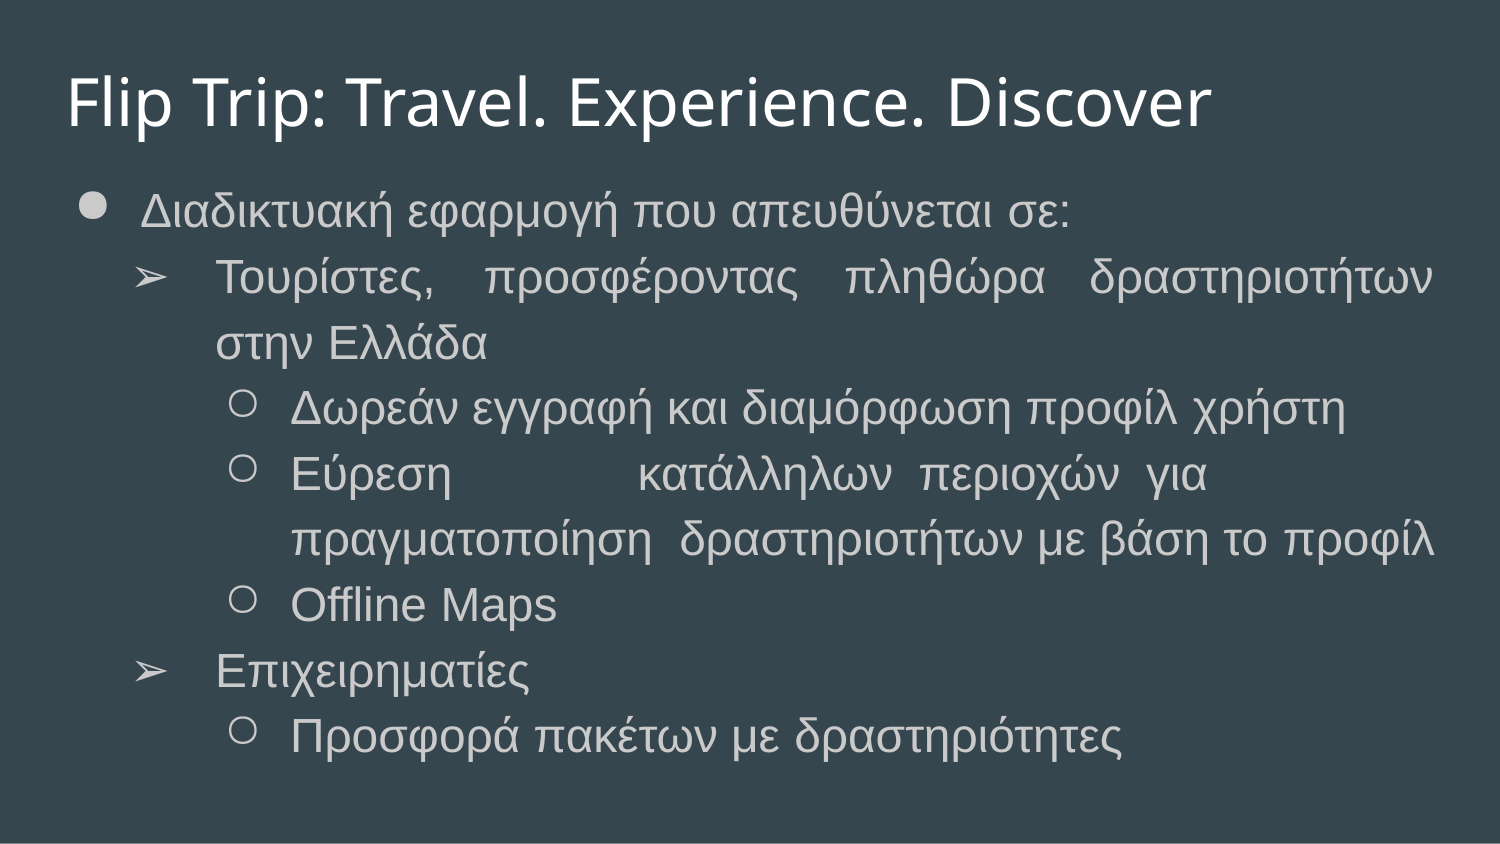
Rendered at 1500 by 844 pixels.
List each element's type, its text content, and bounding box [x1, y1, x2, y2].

text_box στην Ελλάδα Δωρεάν εγγραφή και διαμόρφωση προφίλ χρήστη Εύρεση κατάλληλων περιοχών για πραγματοποίηση δραστηριοτήτων με βάση το προφίλ Offline Maps Επιχειρηματίες Προσφορά πακέτων με δραστηριότητες [127, 311, 1437, 763]
text_box προσφέροντας πληθώρα δραστηριοτήτων [481, 245, 1437, 304]
text_box Τουρίστες, [127, 245, 444, 304]
text_box Διαδικτυακή εφαρμογή που απευθύνεται σε: [71, 180, 1076, 238]
title Flip Trip: Travel. Experience. Discover [63, 60, 1437, 202]
